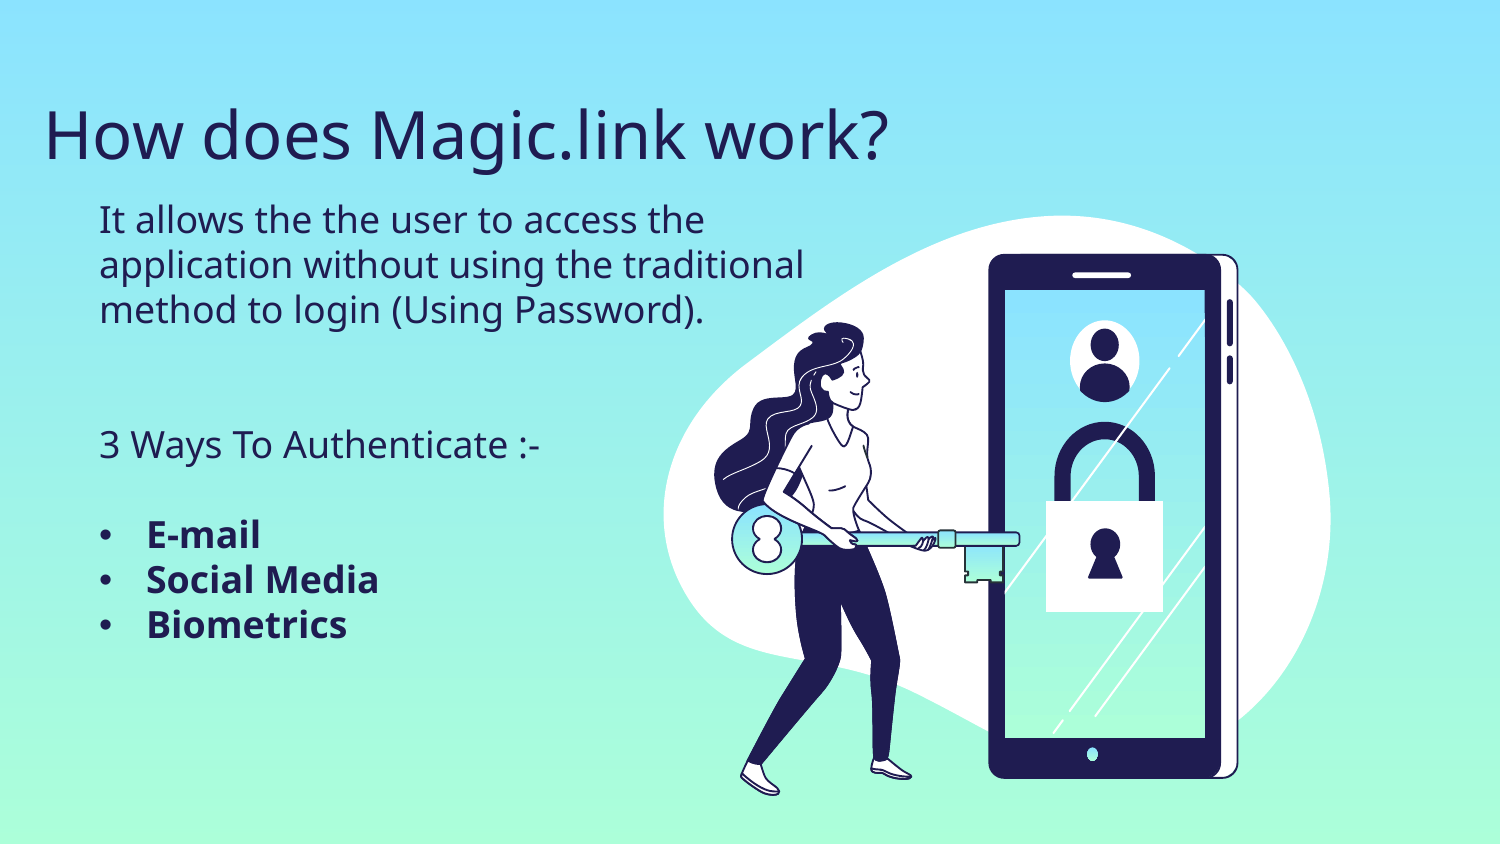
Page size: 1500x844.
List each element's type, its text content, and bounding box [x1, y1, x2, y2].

text_box [1244, 288, 1331, 716]
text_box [710, 321, 1021, 796]
title How does Magic.link work? [28, 43, 1321, 188]
subtitle It allows the the user to access the application without using the traditional method to login (Using Password). 3 Ways To Authenticate :- E-mail Social Media Biometrics [84, 188, 826, 792]
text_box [988, 253, 1239, 780]
text_box [826, 215, 1194, 320]
